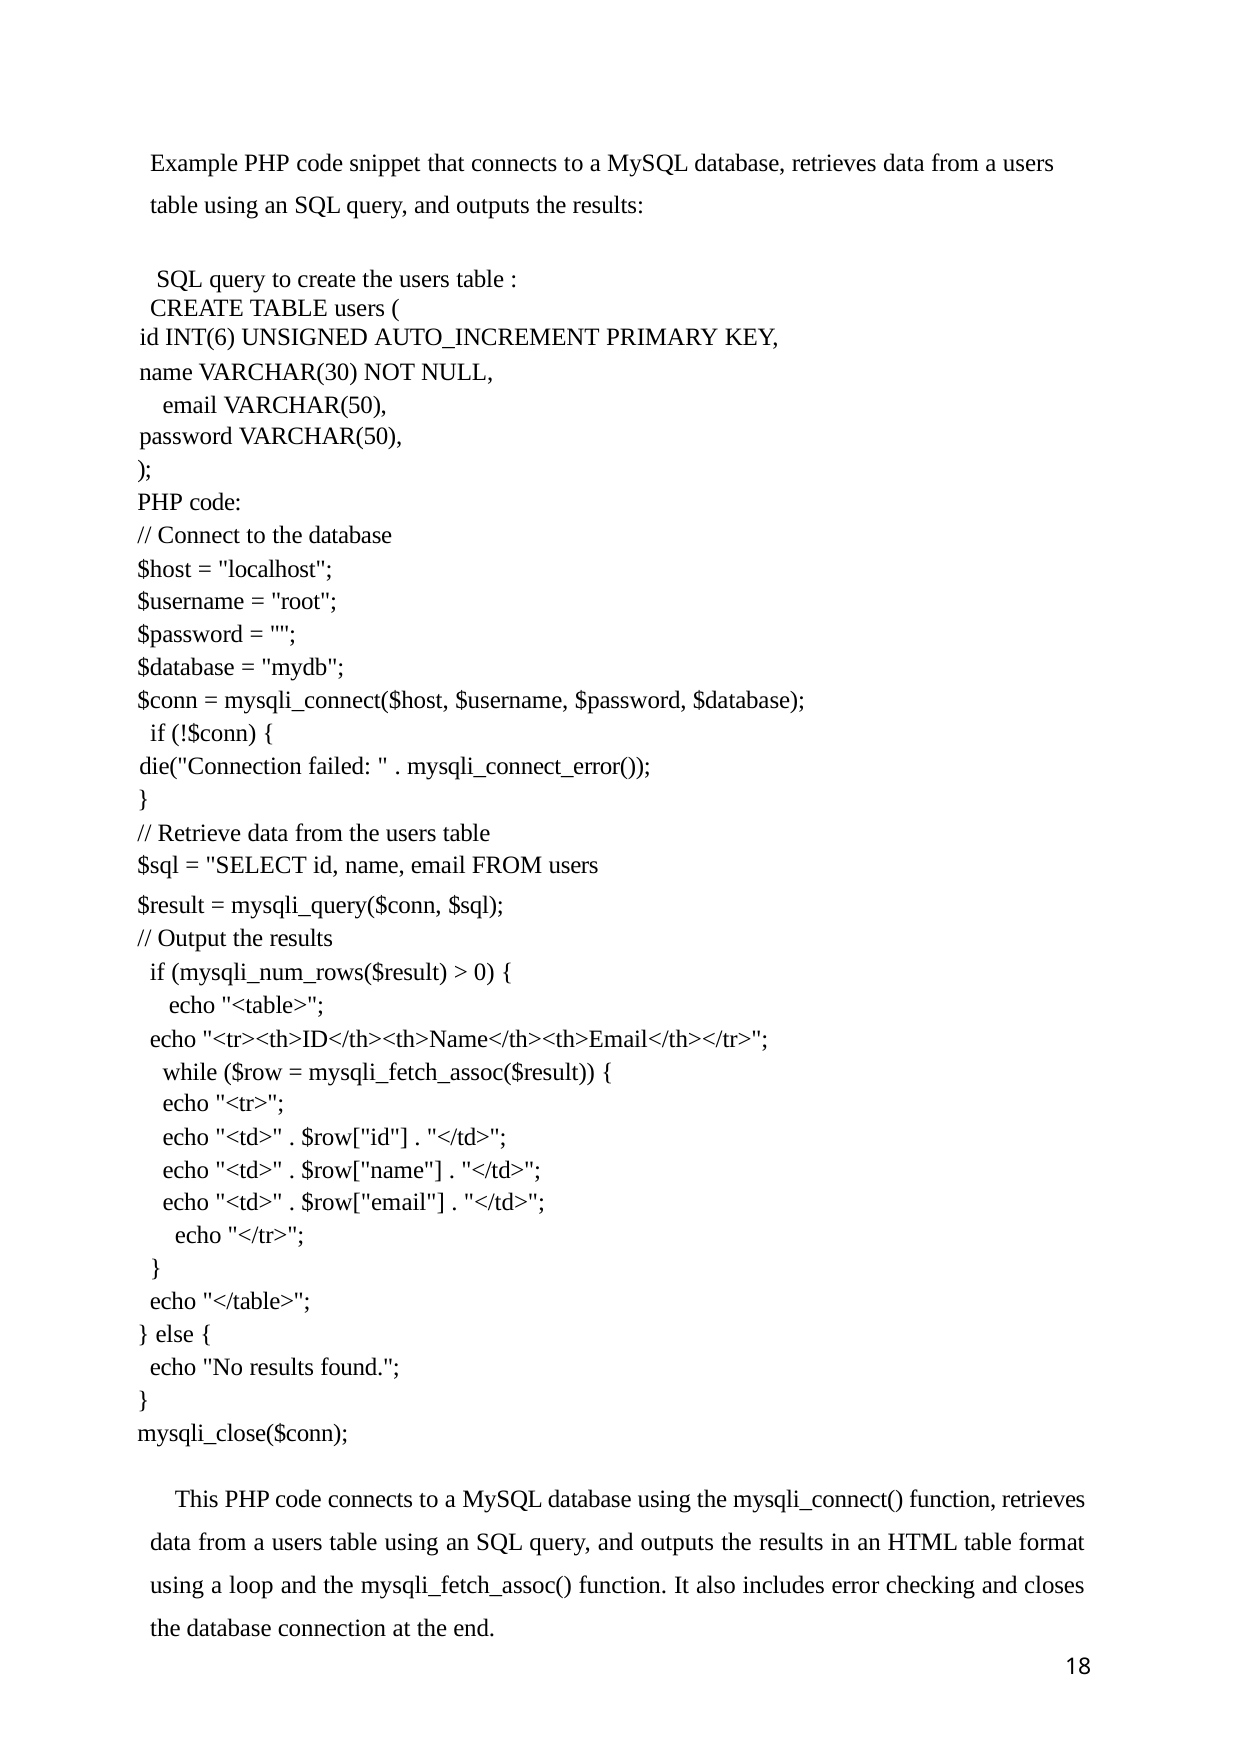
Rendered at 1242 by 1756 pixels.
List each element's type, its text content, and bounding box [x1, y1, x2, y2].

slide_number 18 [1058, 1651, 1096, 1756]
text_box Example PHP code snippet that connects to a MySQL database, retrieves data from a users table using an SQL query, and outputs the results: SQL query to create the users table : CREATE TABLE users ( id INT(6) UNSIGNED AUTO_INCREMENT PRIMARY KEY, name VARCHAR(30) NOT NULL, email VARCHAR(50), password VARCHAR(50), ); PHP code: // Connect to the database $host = "localhost"; $username = "root"; $password = ""; $database = "mydb"; $conn = mysqli_connect($host, $username, $password, $database); if (!$conn) { die("Connection failed: " . mysqli_connect_error()); } // Retrieve data from the users table $sql = "SELECT id, name, email FROM users $result = mysqli_query($conn, $sql); // Output the results if (mysqli_num_rows($result) > 0) { echo "<table>"; echo "<tr><th>ID</th><th>Name</th><th>Email</th></tr>"; while ($row = mysqli_fetch_assoc($result)) { echo "<tr>"; echo "<td>" . $row["id"] . "</td>"; echo "<td>" . $row["name"] . "</td>"; echo "<td>" . $row["email"] . "</td>"; echo "</tr>"; } echo "</table>"; } else { echo "No results found."; } mysqli_close($conn); This PHP code connects to a MySQL database using the mysqli_connect() function, retrieves data from a users table using an SQL query, and outputs the results in an HTML table format using a loop and the mysqli_fetch_assoc() function. It also includes error checking and closes the database connection at the end. [137, 131, 1093, 1642]
